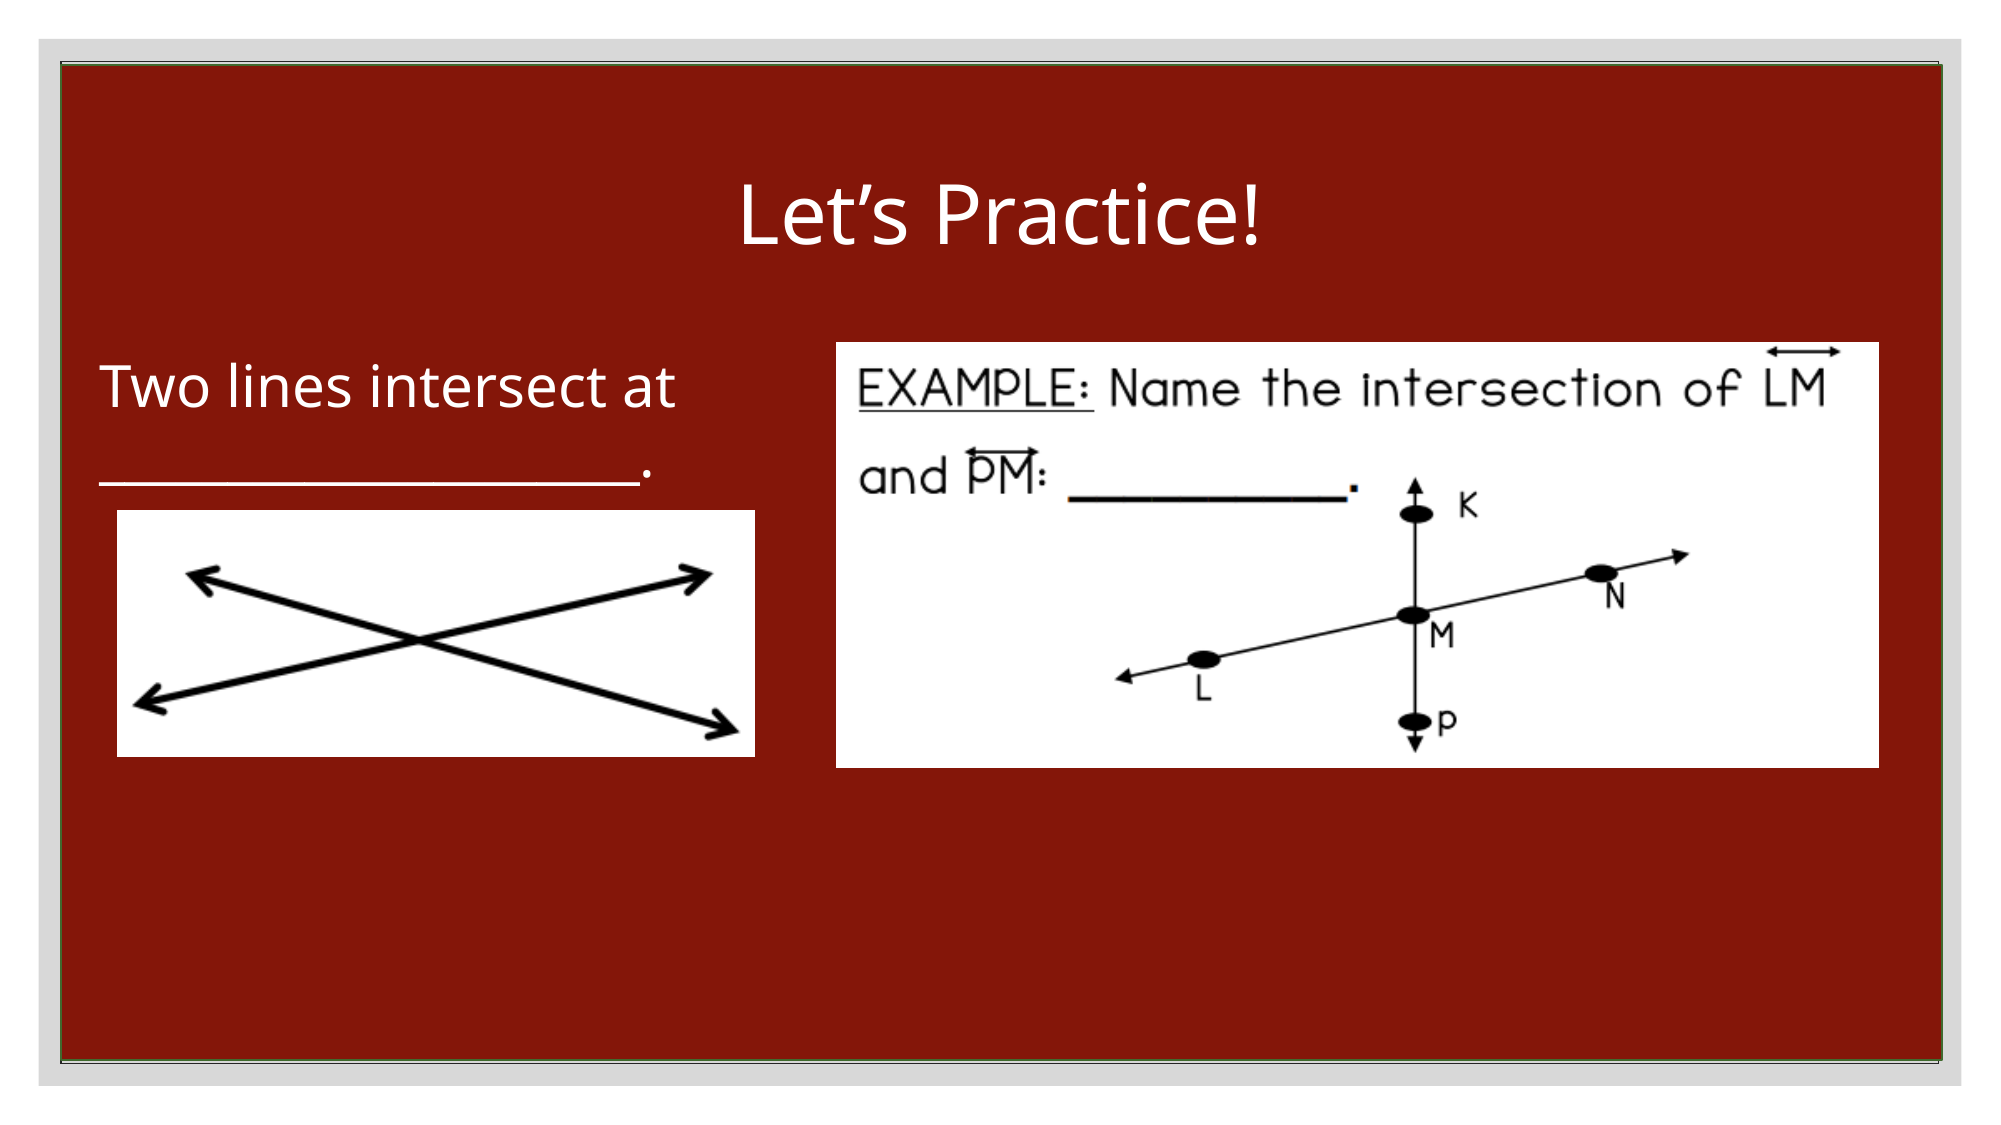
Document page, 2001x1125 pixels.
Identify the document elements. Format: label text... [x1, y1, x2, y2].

title Let’s Practice! [174, 105, 1825, 331]
text_box Two lines intersect at _____________________. [84, 342, 831, 497]
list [117, 510, 755, 757]
text_box [60, 64, 1943, 1061]
picture [836, 342, 1879, 768]
